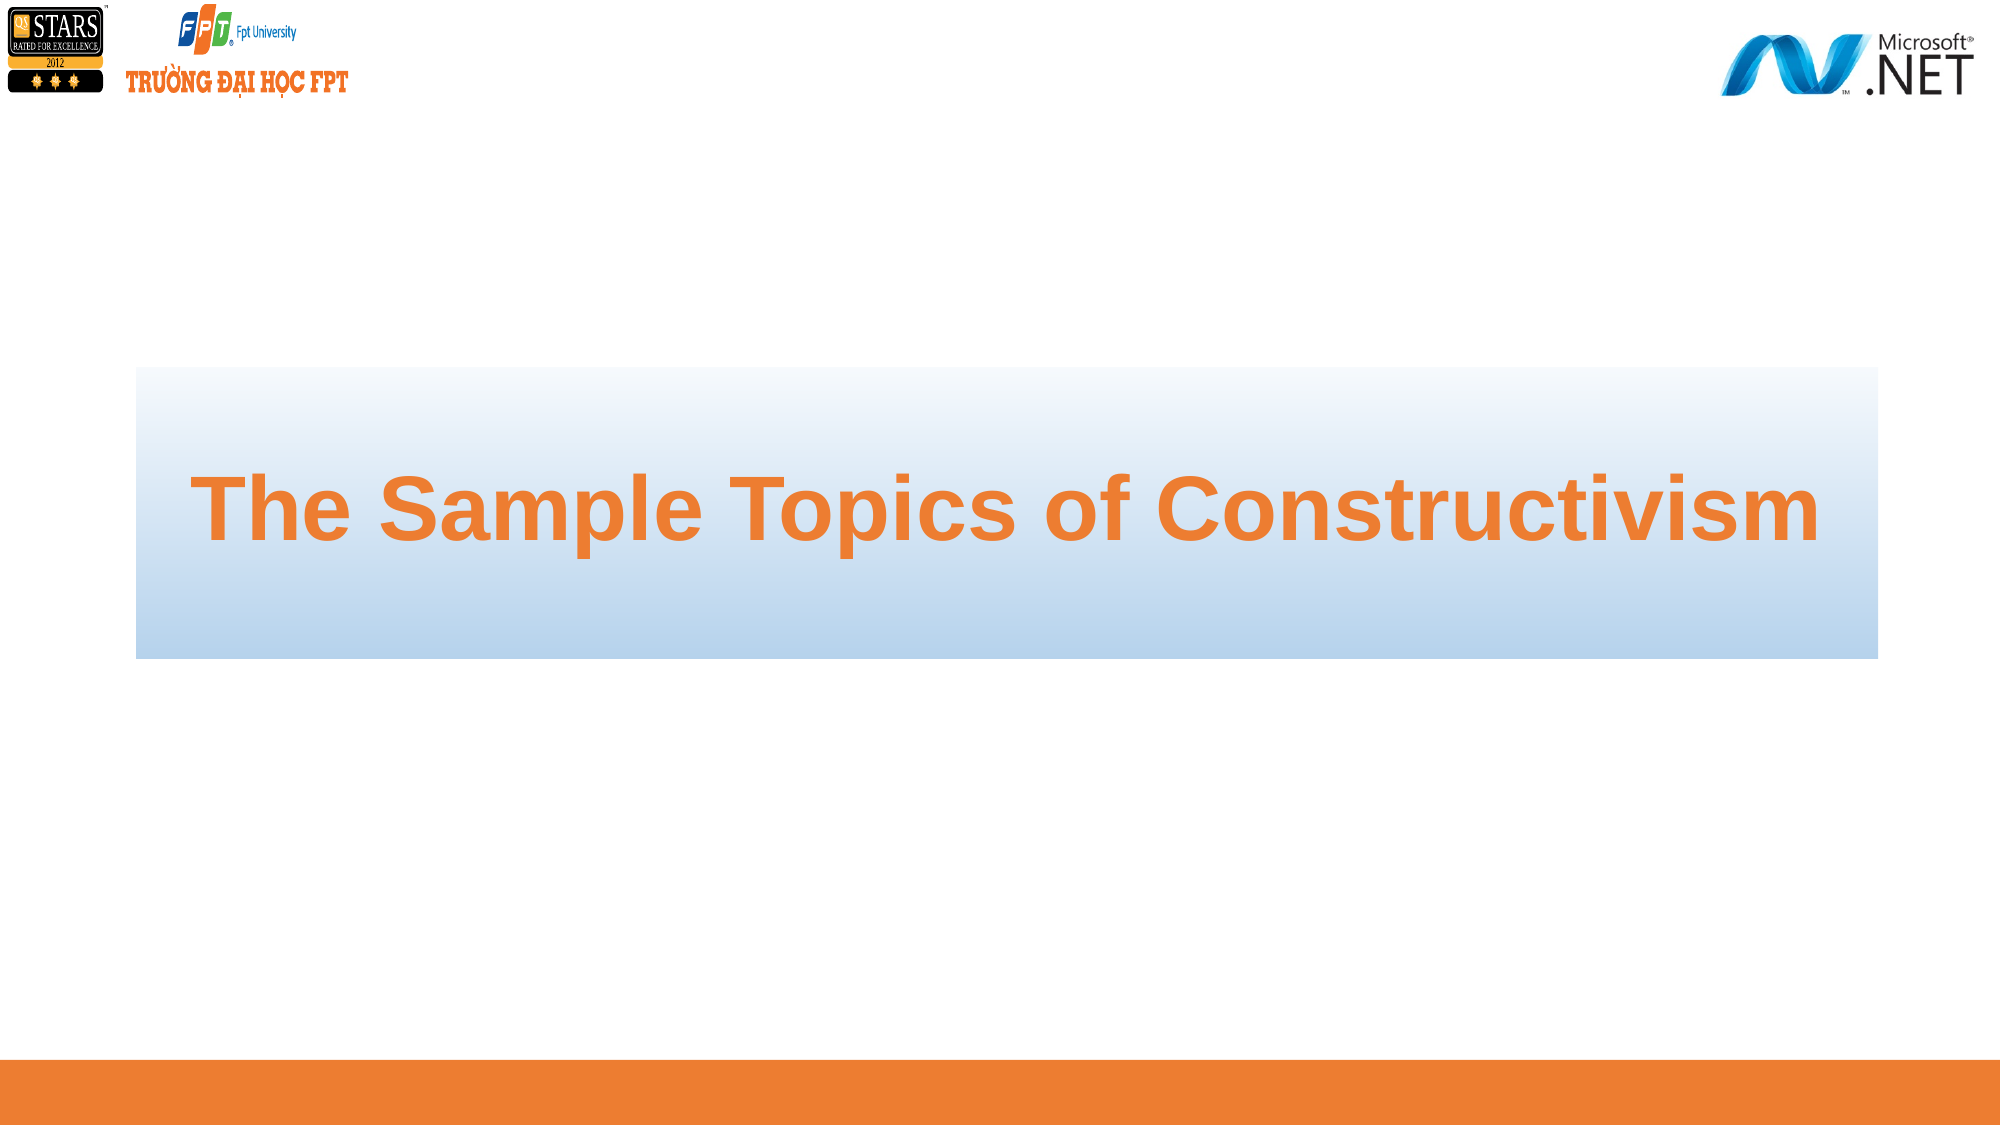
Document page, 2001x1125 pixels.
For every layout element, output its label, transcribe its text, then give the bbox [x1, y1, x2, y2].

title The Sample Topics of Constructivism [136, 367, 1879, 659]
picture [1685, 0, 2001, 129]
